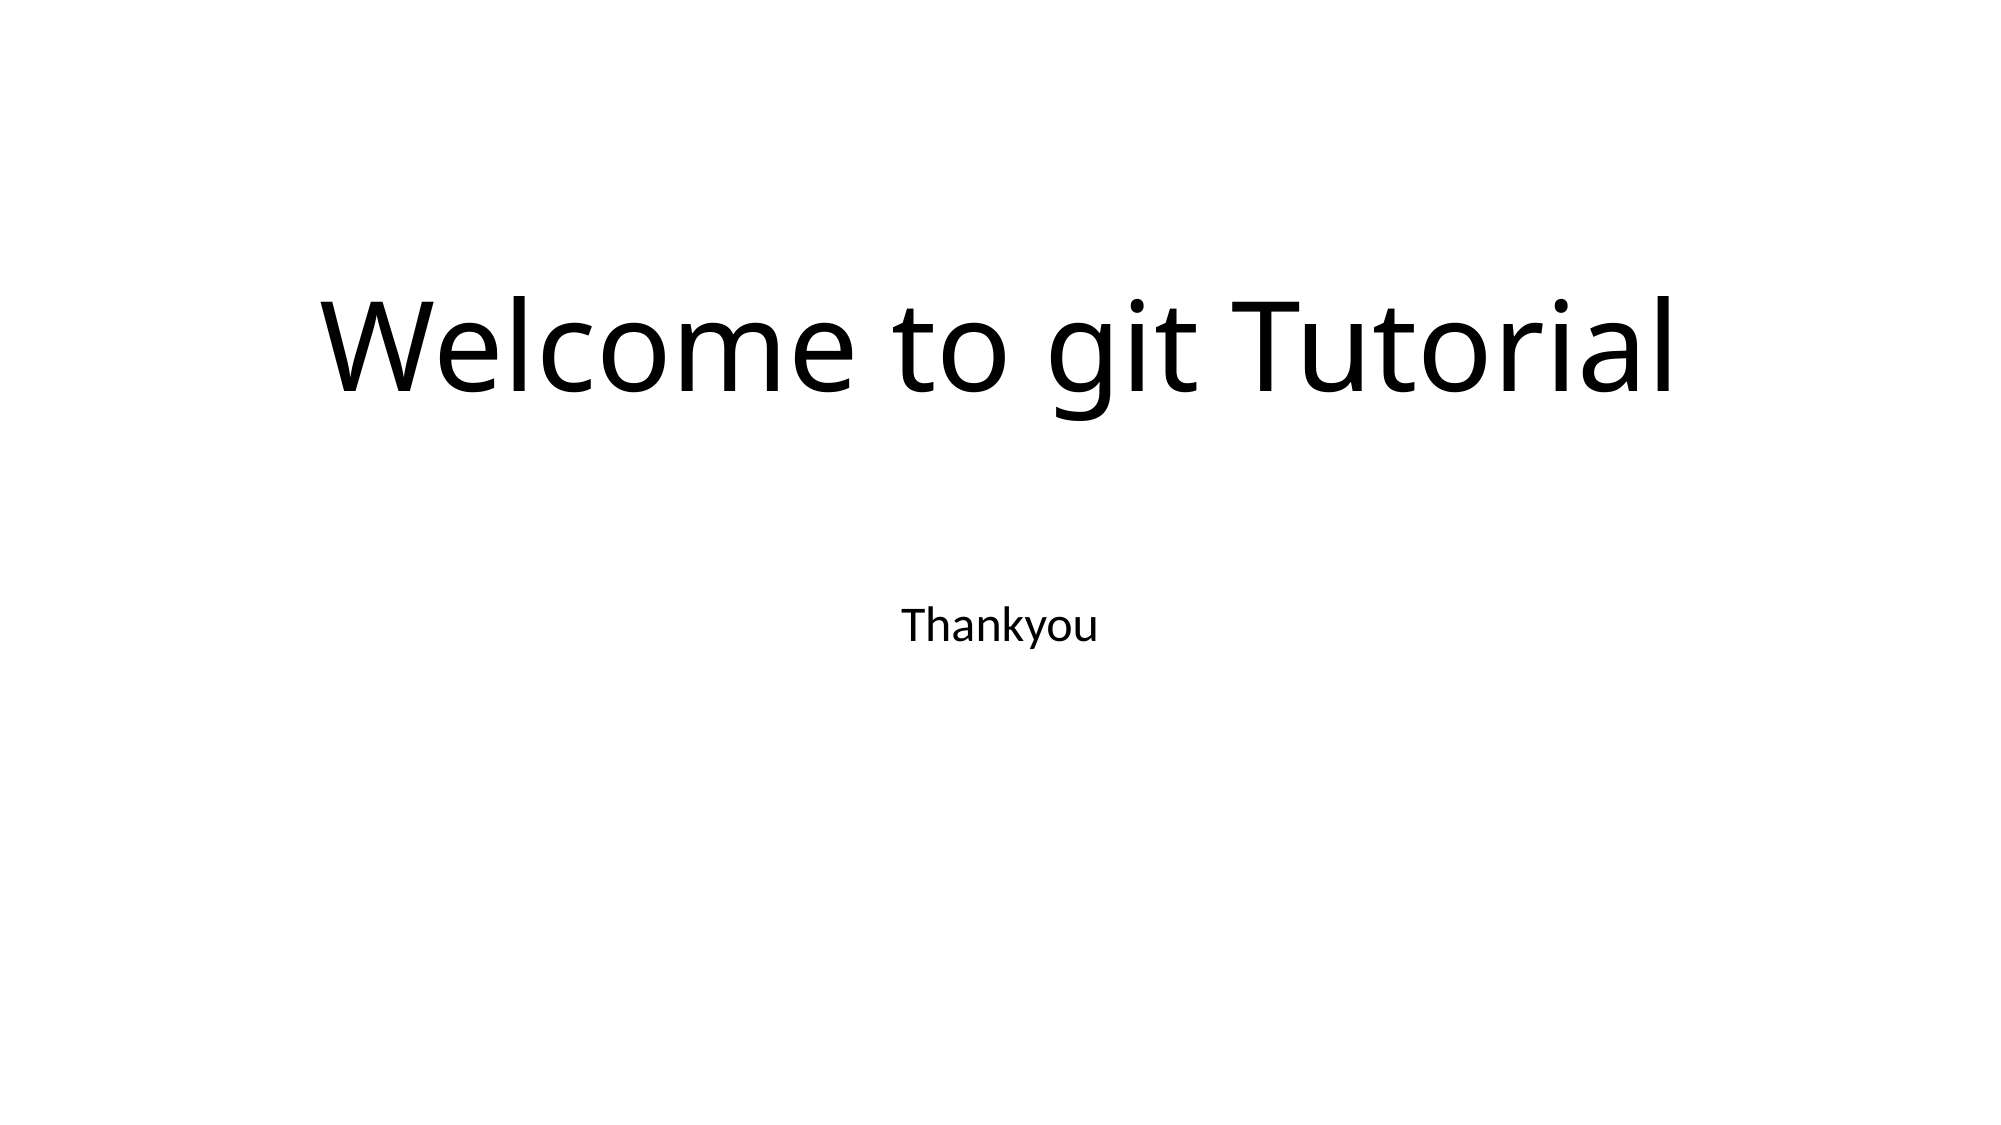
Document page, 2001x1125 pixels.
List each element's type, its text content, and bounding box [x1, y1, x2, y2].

title Welcome to git Tutorial [249, 184, 1750, 576]
subtitle Thankyou [249, 590, 1750, 863]
